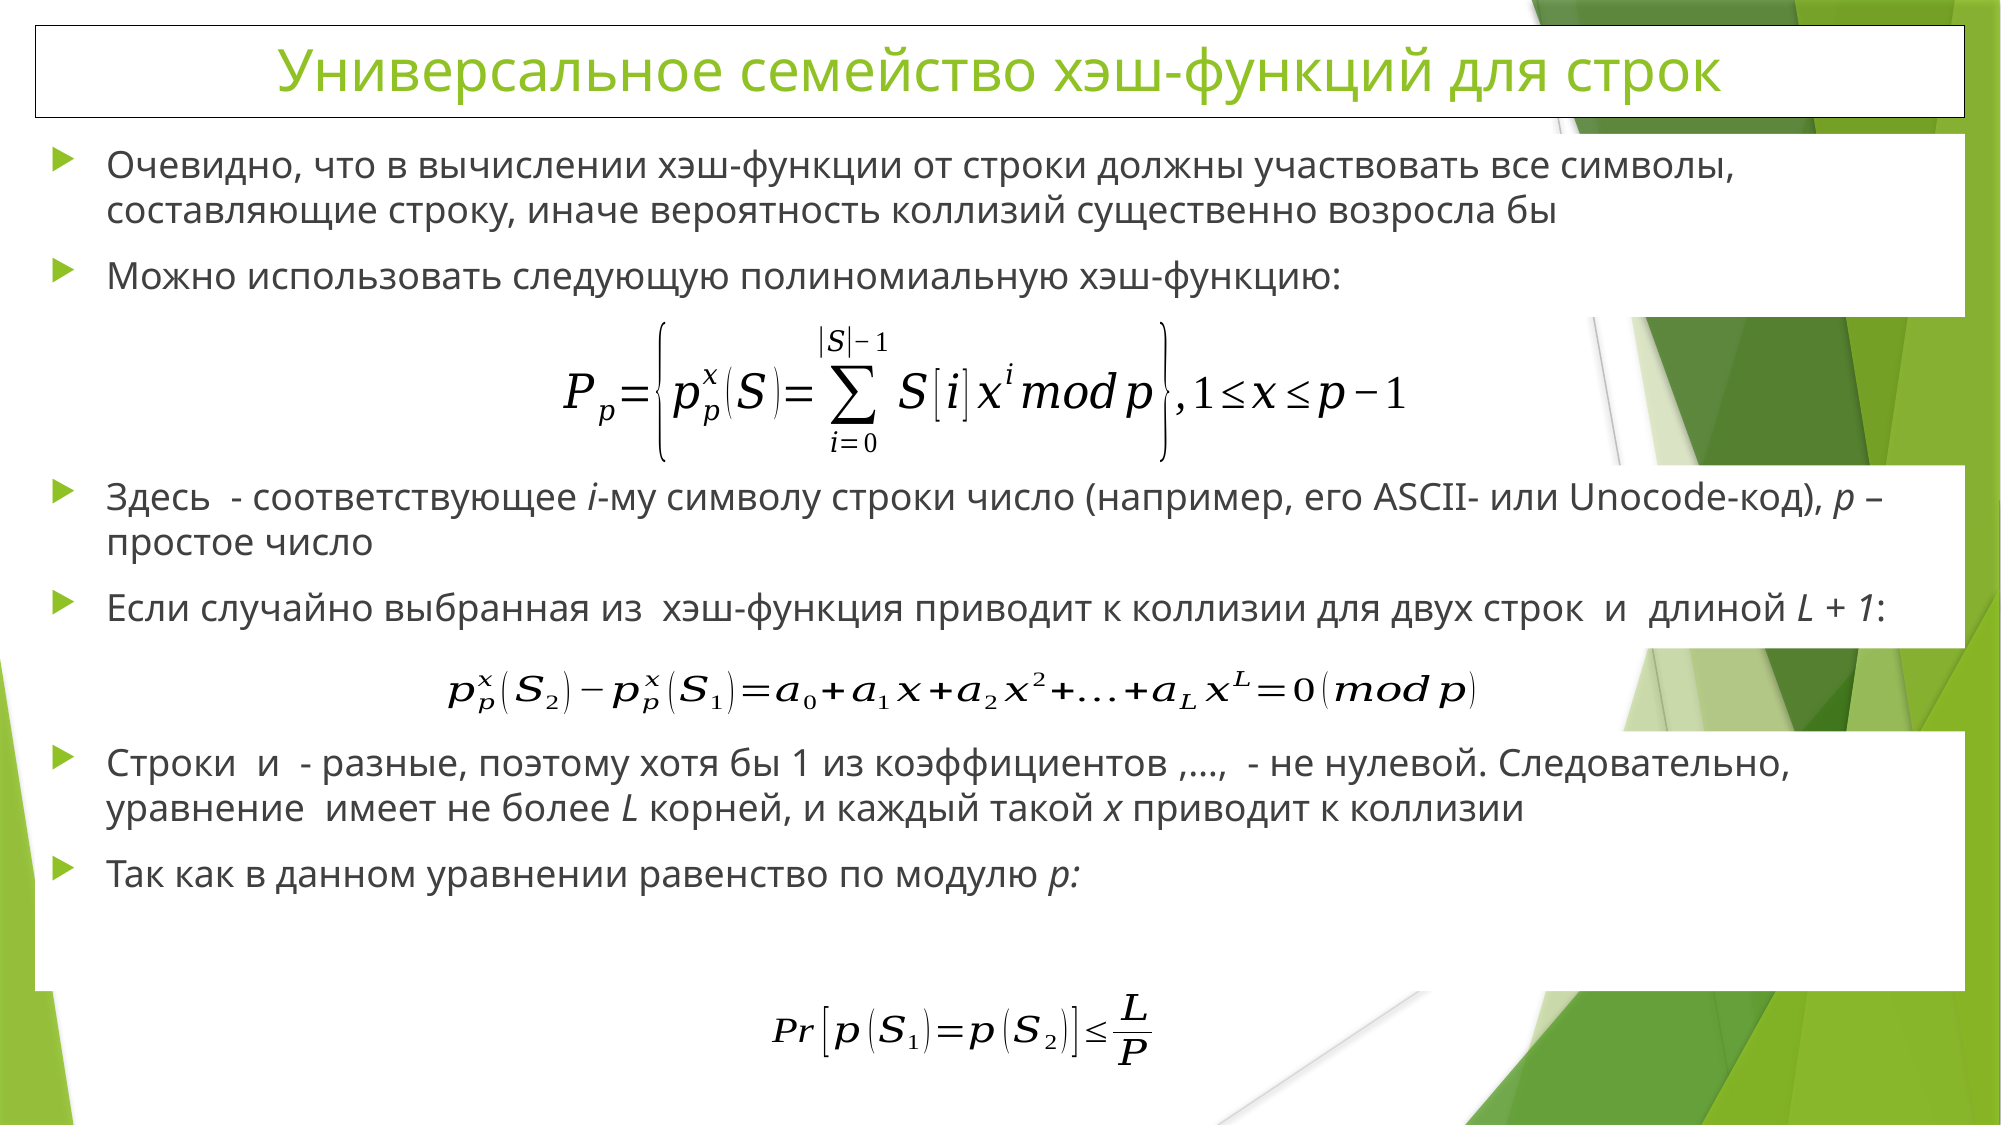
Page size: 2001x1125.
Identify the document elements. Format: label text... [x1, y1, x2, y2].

text_box [446, 667, 1479, 717]
text_box Универсальное семейство хэш-функций для строк [35, 25, 1965, 118]
text_box [769, 989, 1156, 1074]
text_box [561, 319, 1408, 465]
text_box Строки и - разные, поэтому хотя бы 1 из коэффициентов ,…, - не нулевой. Следовательно, уравнение имеет не более L корней, и каждый такой x приводит к коллизии Так как в данном уравнении равенство по модулю p: [35, 731, 1965, 992]
text_box Здесь - соответствующее i-му символу строки число (например, его ASCII- или Unocode-код), p – простое число Если случайно выбранная из хэш-функция приводит к коллизии для двух строк и длиной L + 1: [35, 465, 1965, 649]
text_box Очевидно, что в вычислении хэш-функции от строки должны участвовать все символы, составляющие строку, иначе вероятность коллизий существенно возросла бы Можно использовать следующую полиномиальную хэш-функцию: [35, 133, 1965, 317]
